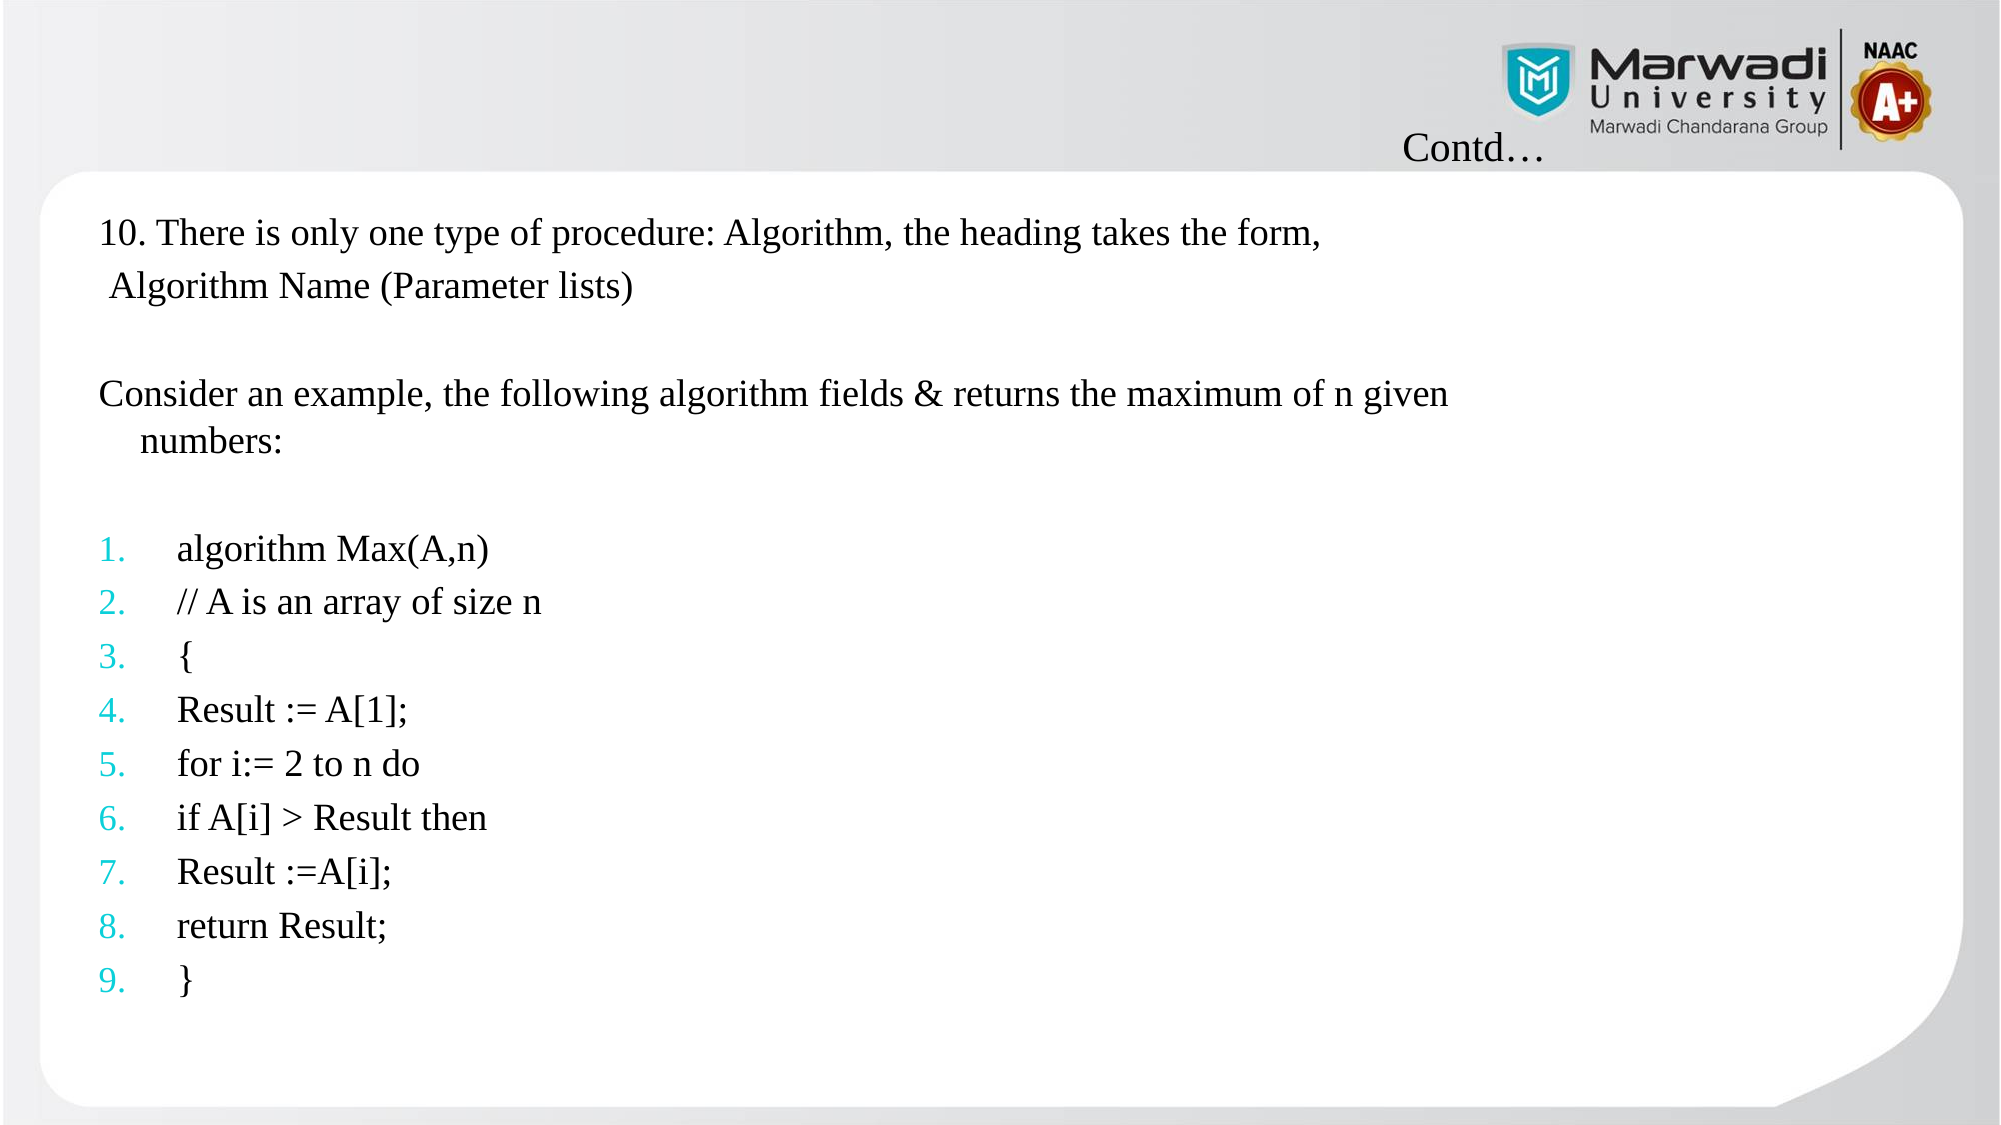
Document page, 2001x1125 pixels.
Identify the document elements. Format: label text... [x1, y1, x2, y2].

text_box Contd… [1387, 112, 1675, 178]
picture [2, 0, 2000, 1125]
text_box 10. There is only one type of procedure: Algorithm, the heading takes the form, Algorithm Name (Parameter lists) Consider an example, the following algorithm fields & returns the maximum of n given numbers: algorithm Max(A,n) // A is an array of size n { Result := A[1]; for i:= 2 to n do if A[i] > Result then Result :=A[i]; return Result; } [84, 145, 1564, 1125]
